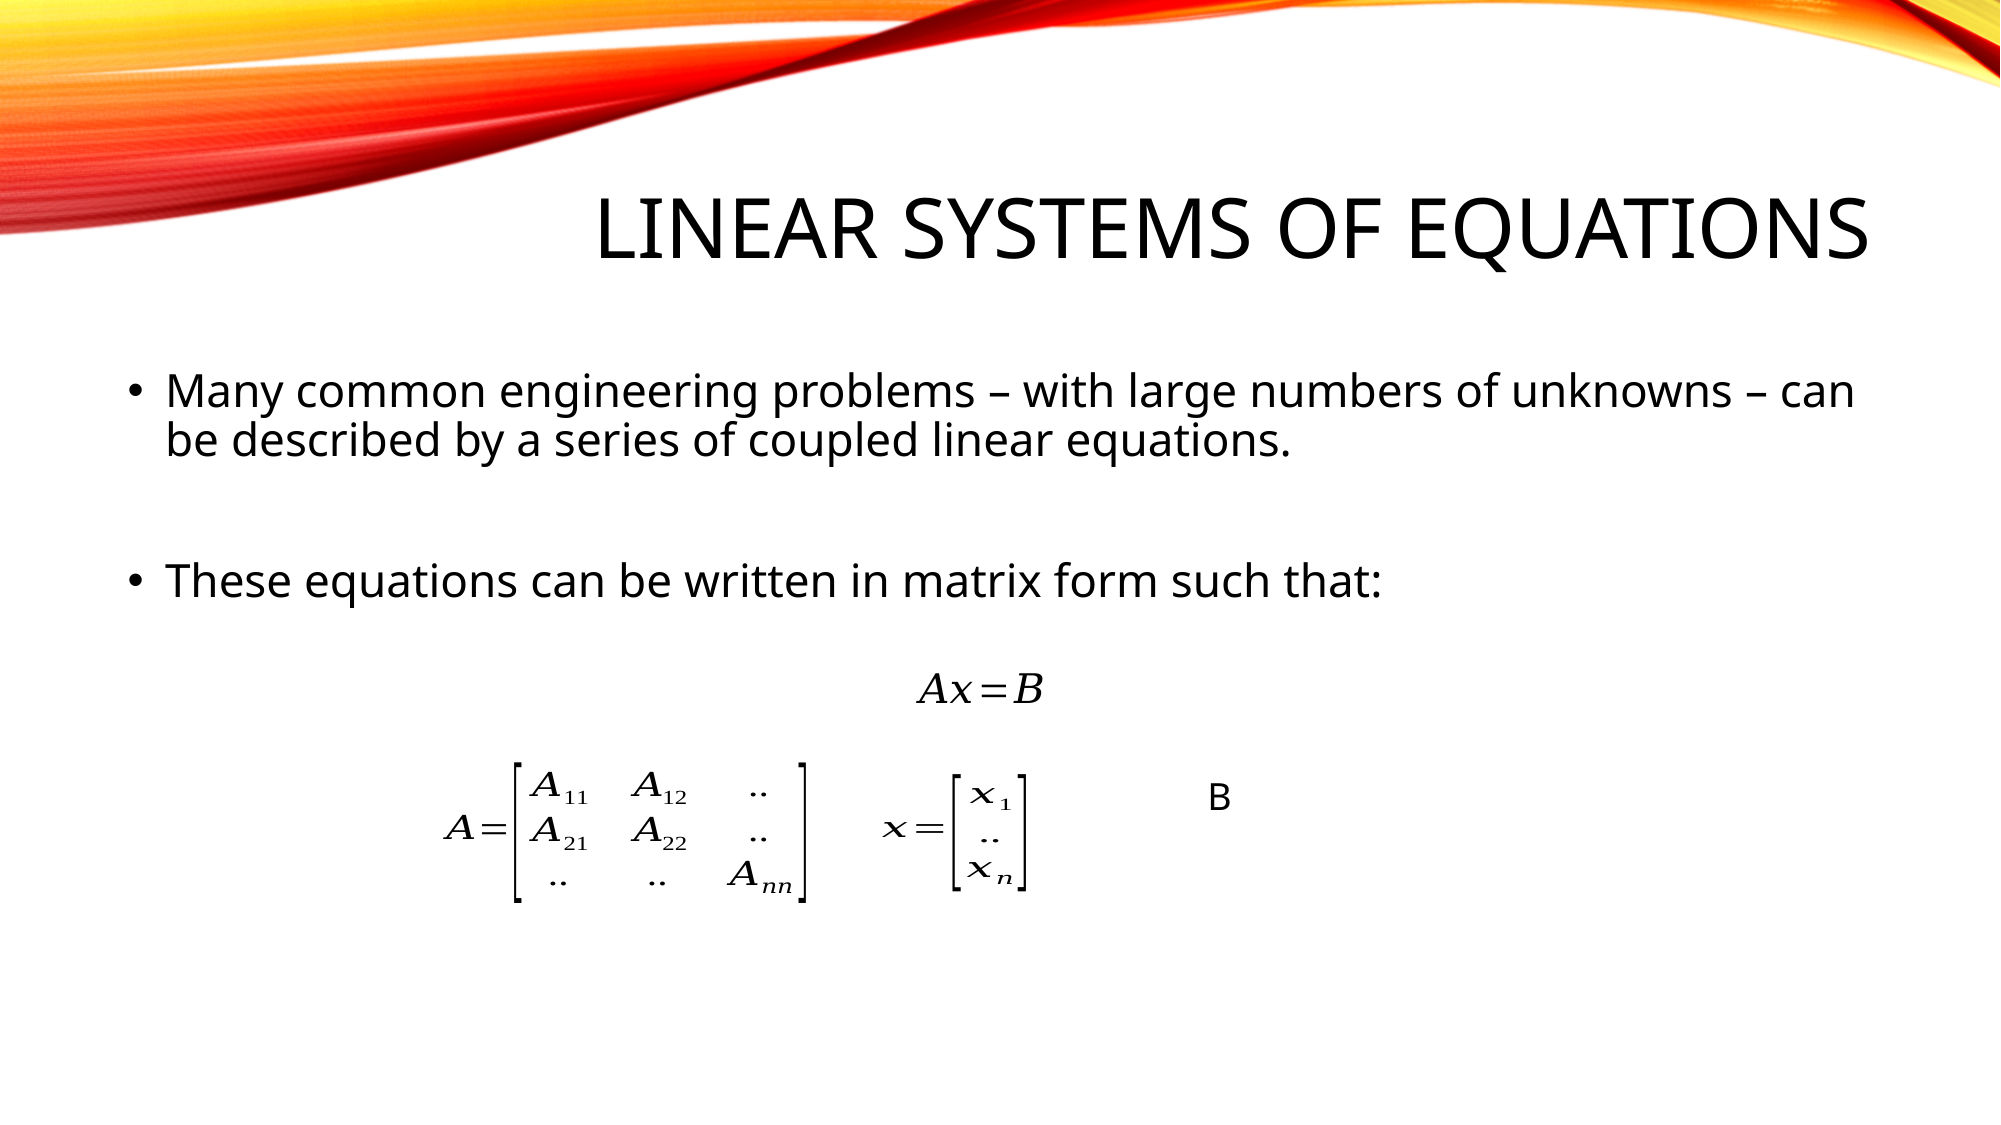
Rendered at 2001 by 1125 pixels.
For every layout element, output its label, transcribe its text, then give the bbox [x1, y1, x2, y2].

picture [0, 0, 2000, 237]
title Linear Systems of Equations [474, 125, 1888, 338]
